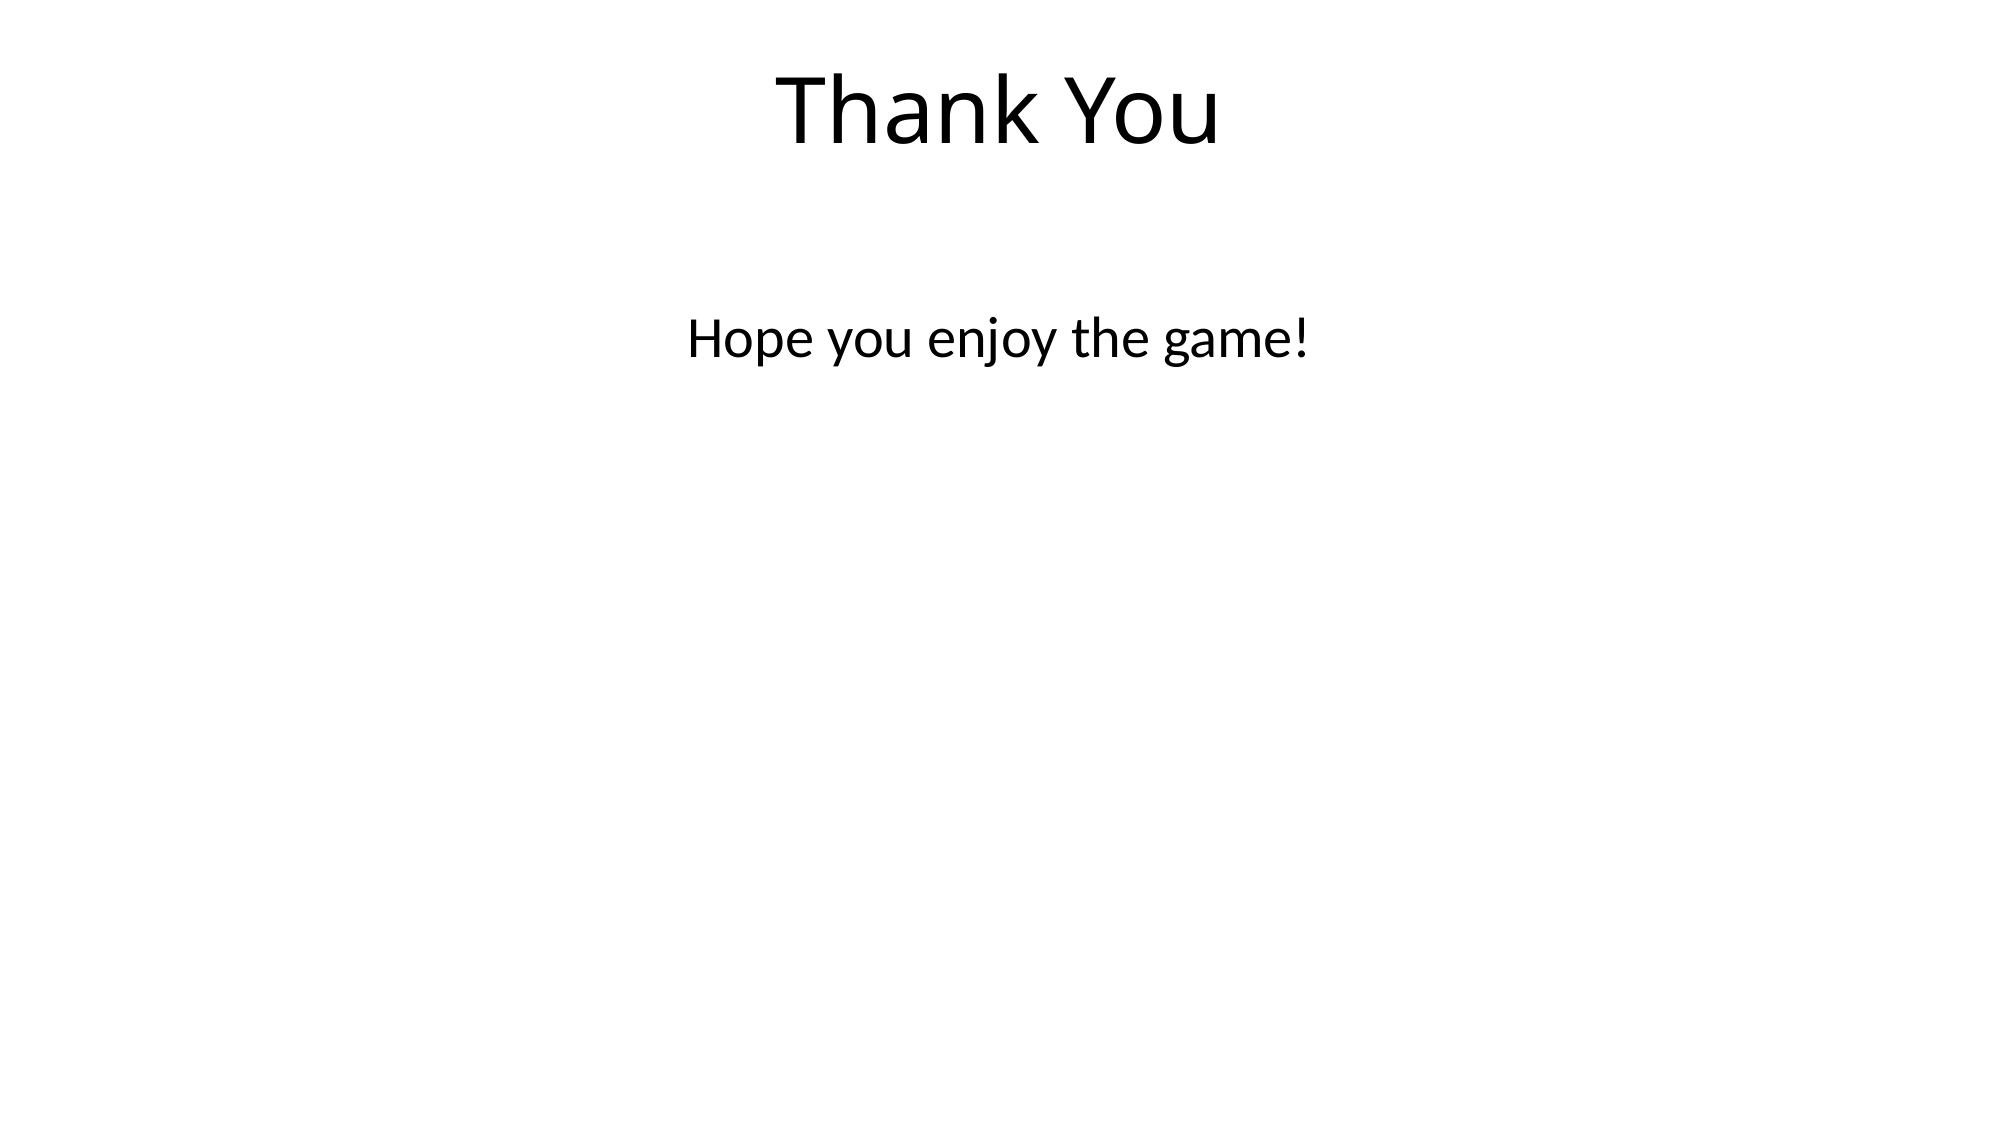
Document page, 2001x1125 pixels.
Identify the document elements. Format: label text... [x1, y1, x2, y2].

list Hope you enjoy the game! [137, 299, 1863, 1014]
title Thank You [137, 59, 1863, 278]
